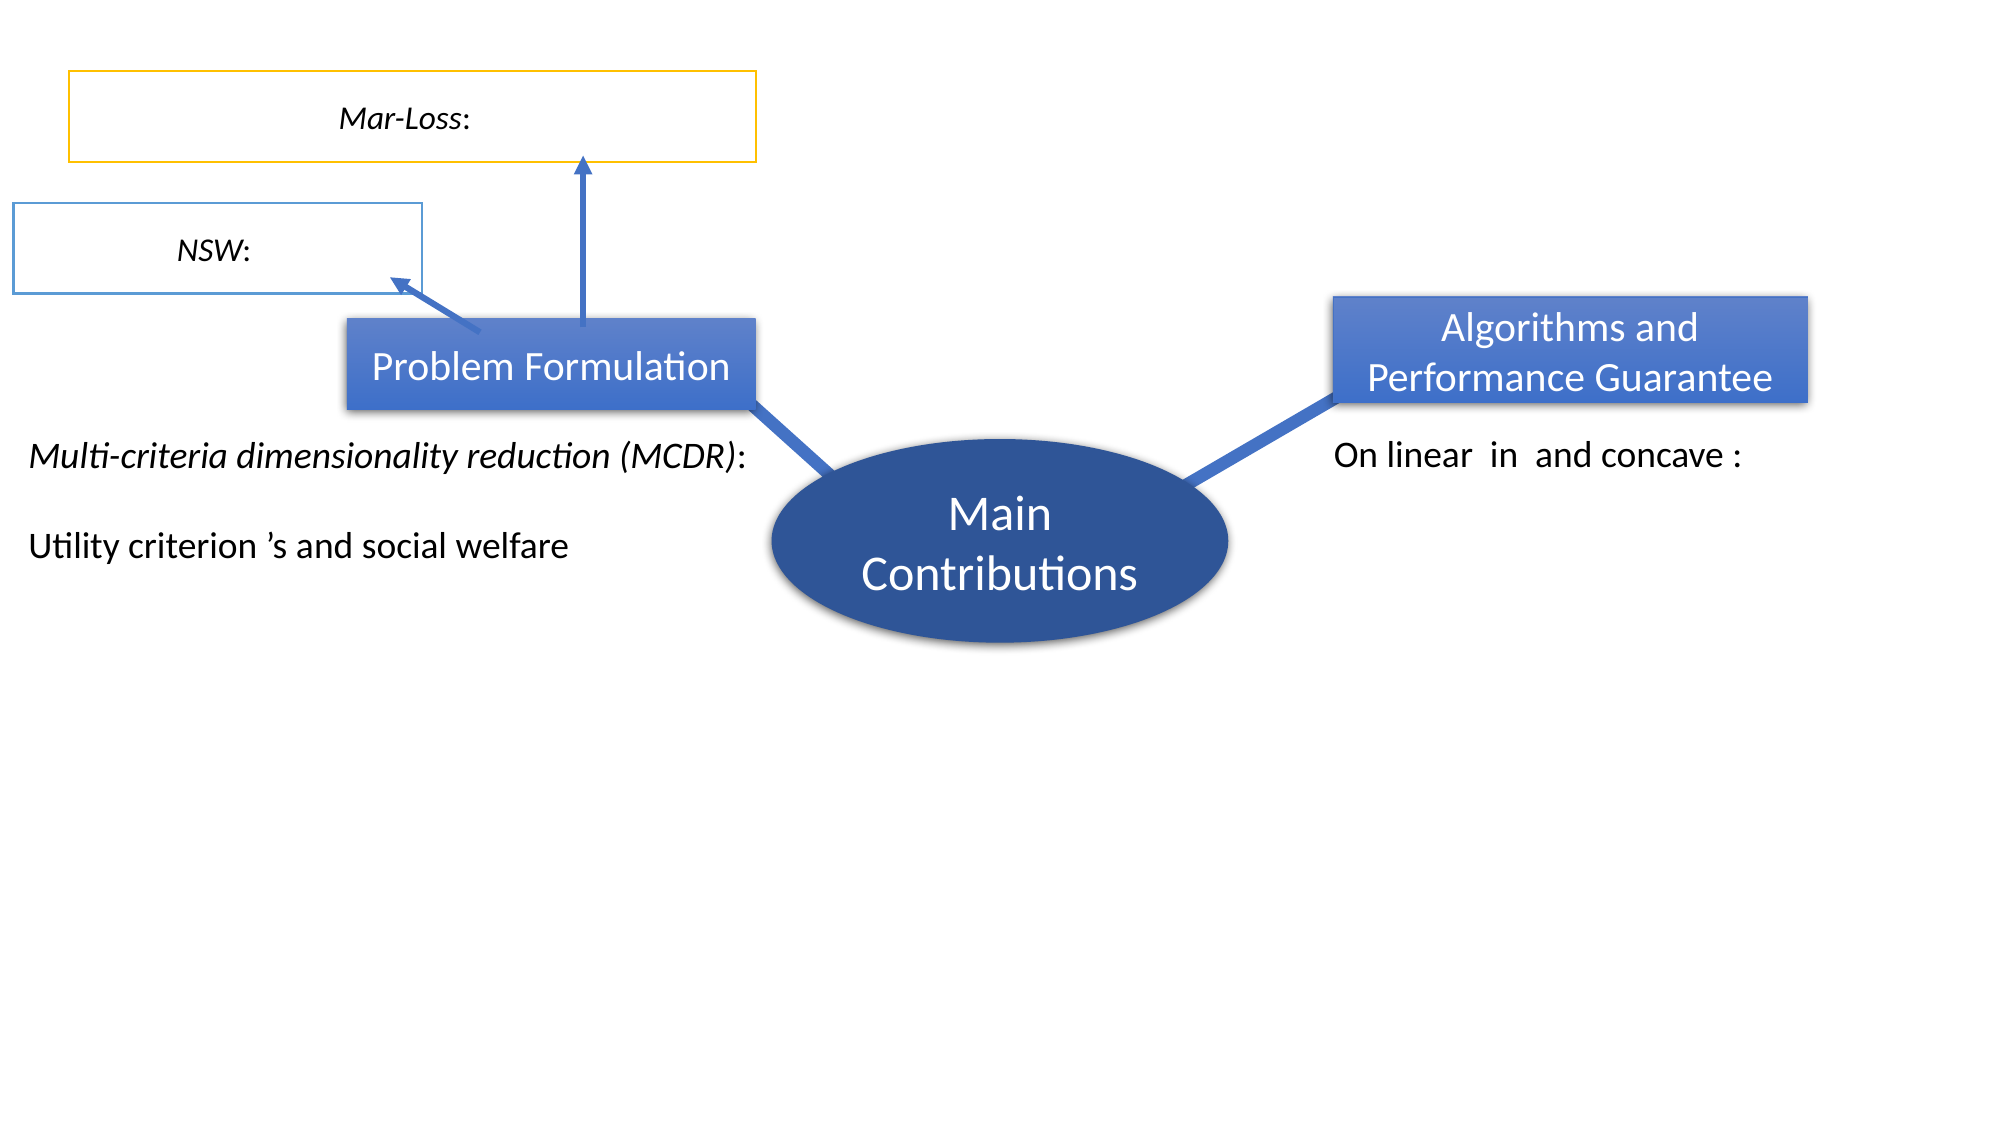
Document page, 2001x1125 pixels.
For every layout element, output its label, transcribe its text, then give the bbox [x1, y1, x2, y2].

text_box Main Contributions [771, 439, 1229, 643]
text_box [749, 403, 841, 485]
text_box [389, 277, 480, 333]
text_box Problem Formulation [346, 318, 756, 410]
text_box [1174, 377, 1371, 492]
text_box Algorithms and Performance Guarantee [1332, 296, 1808, 403]
